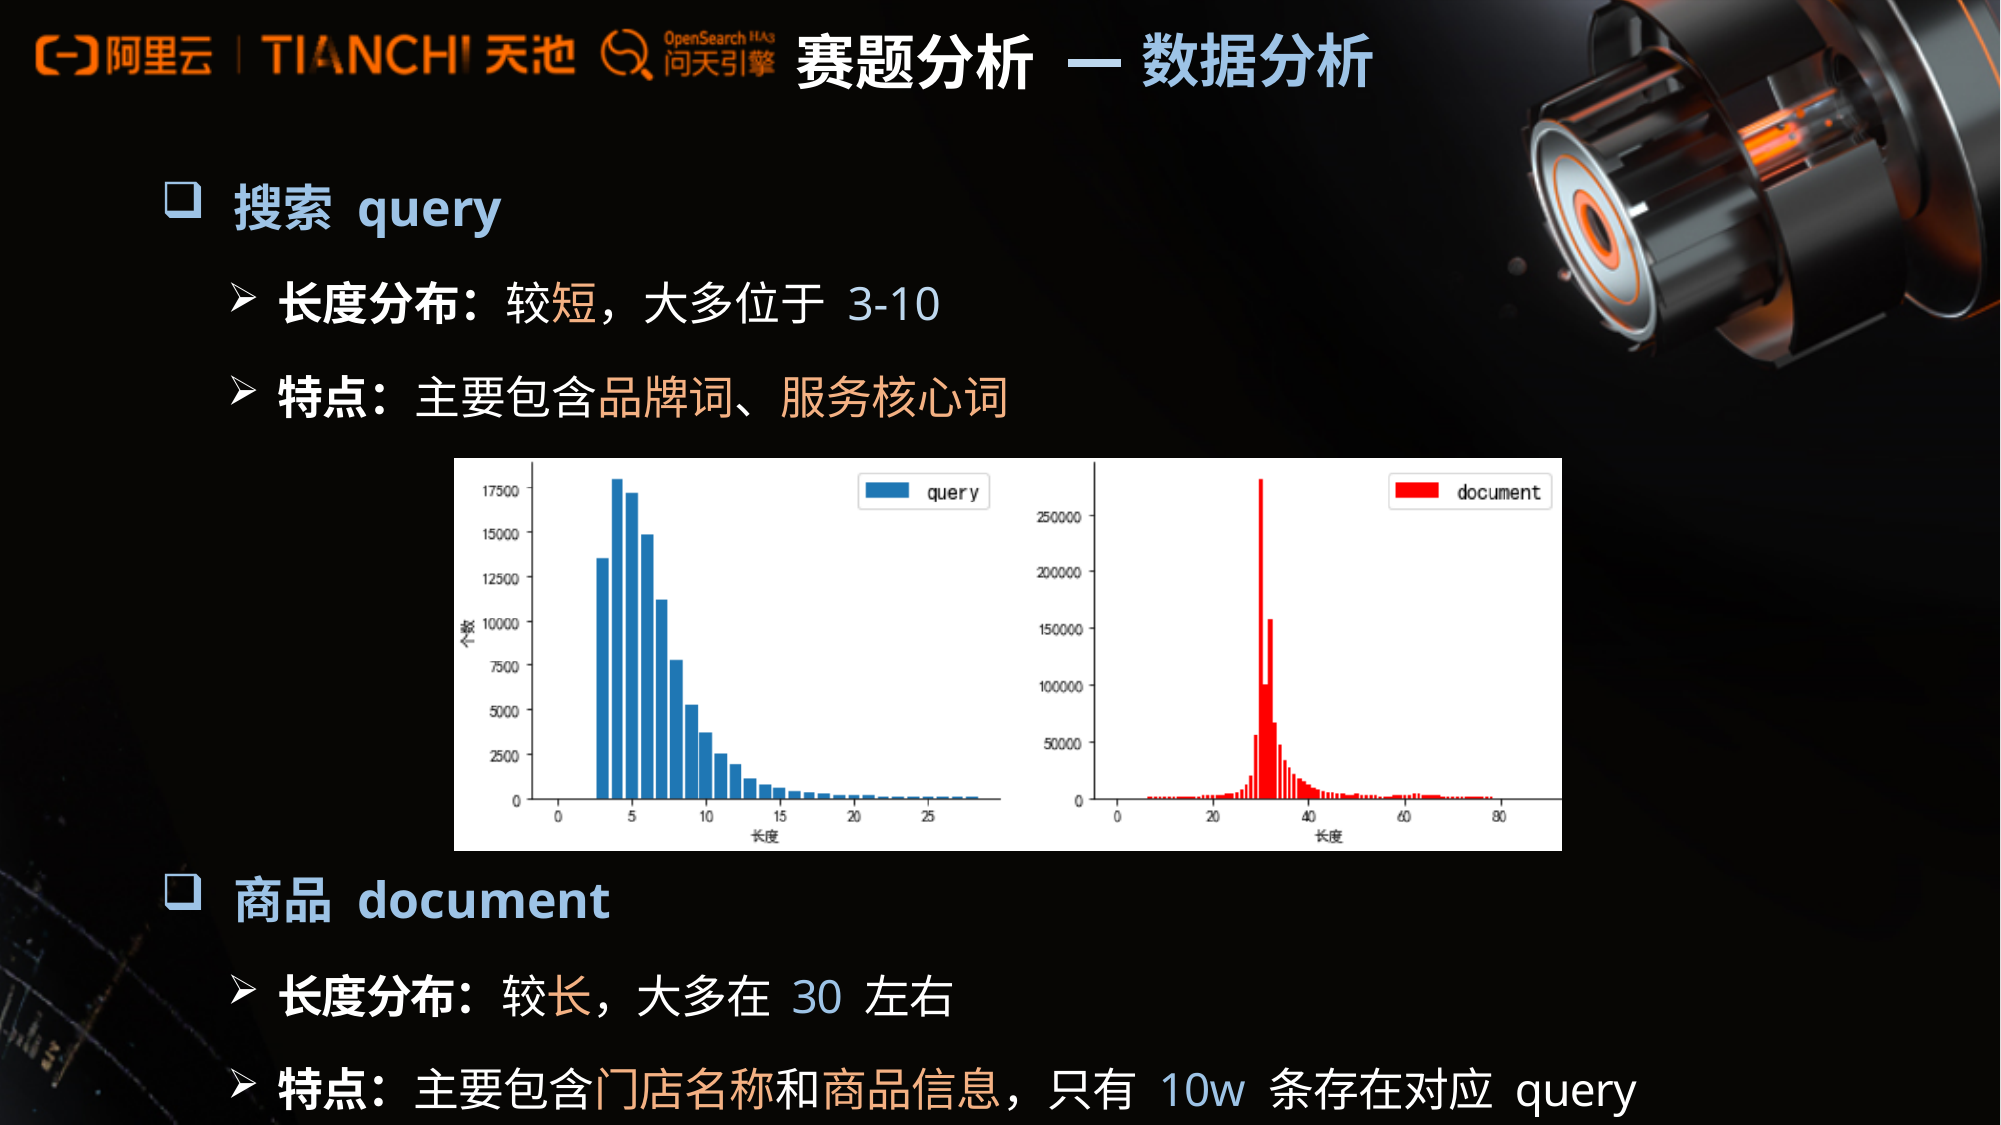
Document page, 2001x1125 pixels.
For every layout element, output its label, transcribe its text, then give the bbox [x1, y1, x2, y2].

text_box 赛题分析 [782, 36, 1059, 95]
picture [0, 0, 2001, 1125]
text_box 数据分析 [1126, 16, 1404, 102]
slide_number 6 [1531, 1065, 1982, 1125]
text_box 搜索 query 长度分布：较短，大多位于 3-10 特点：主要包含品牌词、服务核心词 商品 document 长度分布：较长，大多在 30 左右 特点：主要包含门店名称和商品信息，只有 10w 条存在对应 query [146, 121, 1895, 1124]
picture [454, 458, 1562, 851]
